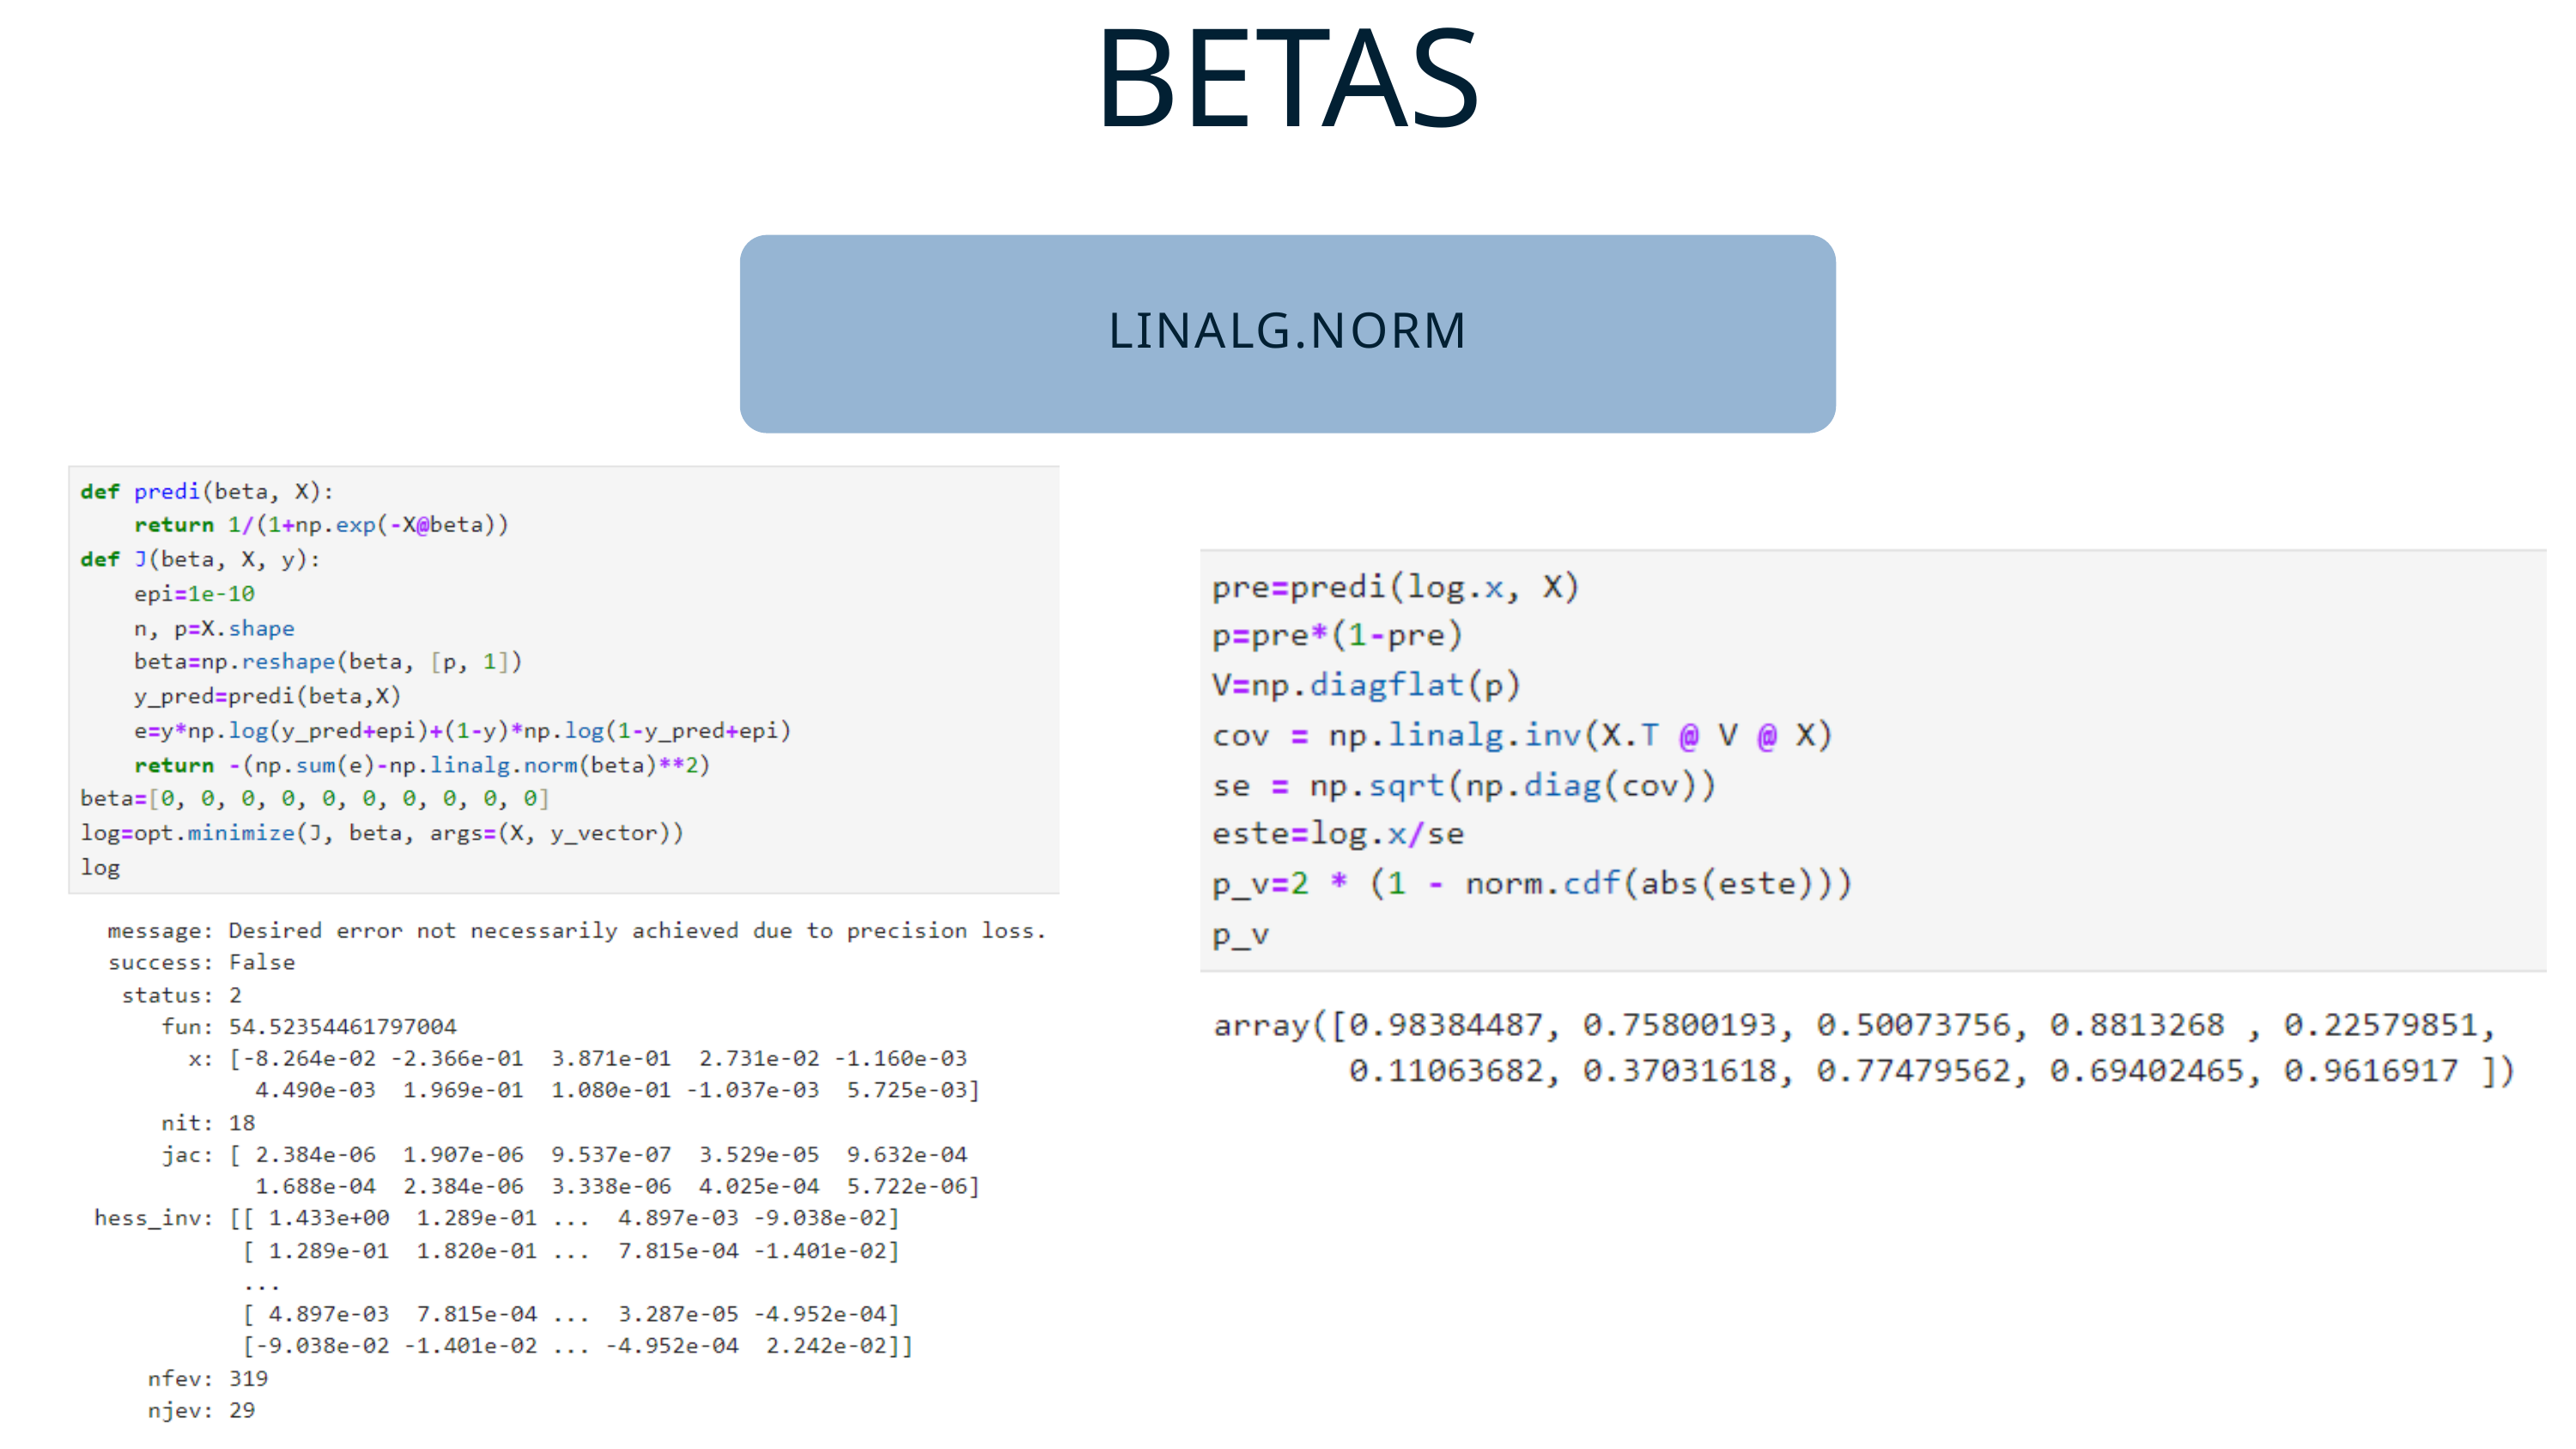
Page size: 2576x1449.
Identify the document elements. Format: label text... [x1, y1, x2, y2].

text_box [61, 464, 1060, 1434]
text_box BETAS [1084, 27, 1492, 154]
text_box [1200, 548, 2547, 1121]
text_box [739, 234, 1837, 433]
